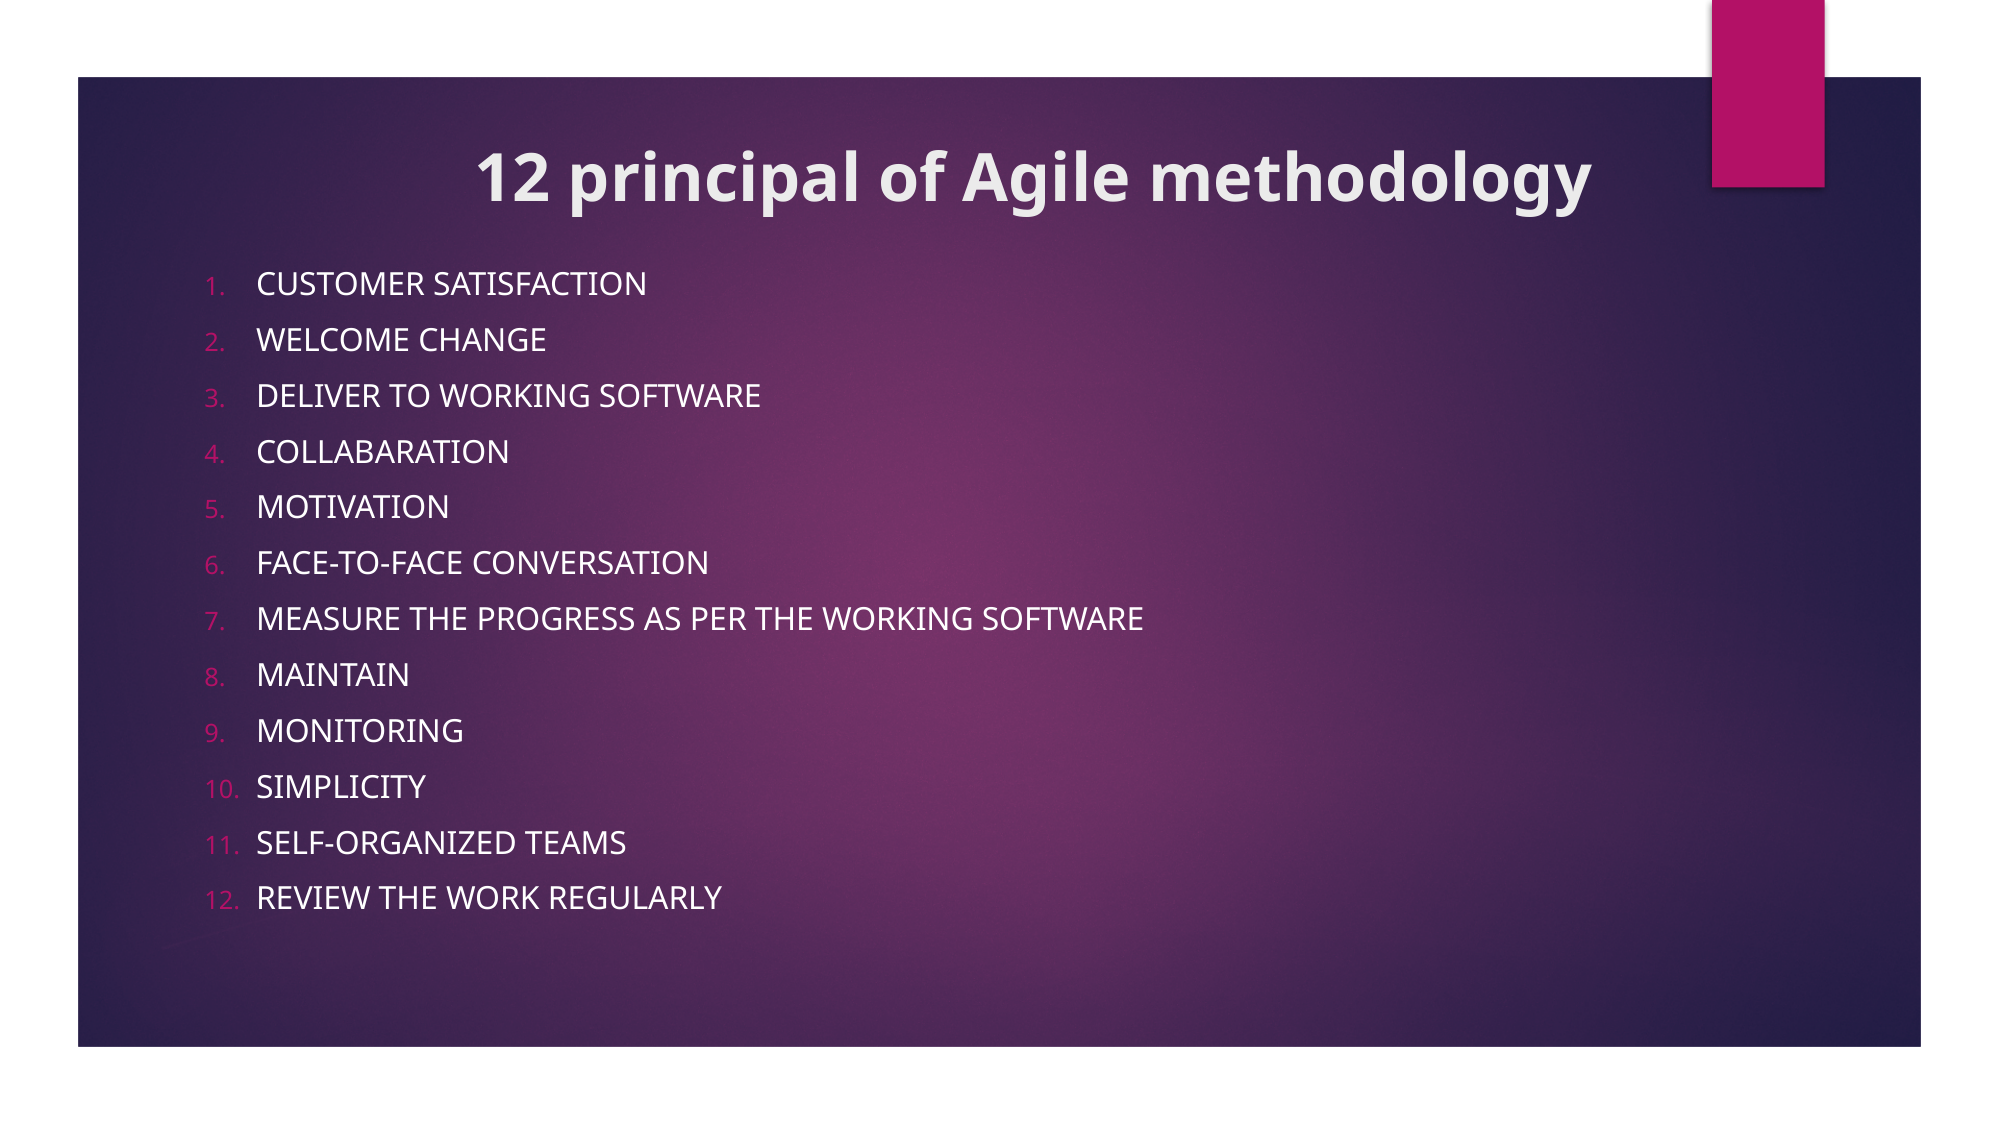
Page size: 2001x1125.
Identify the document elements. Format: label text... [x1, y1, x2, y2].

title 12 principal of Agile methodology [459, 110, 1638, 223]
subtitle Customer satisfaction Welcome change Deliver to working software Collabaration Motivation Face-to-face Conversation Measure the Progress as per the Working Software Maintain Monitoring Simplicity Self-organized Teams Review the work regularly [189, 256, 1638, 925]
